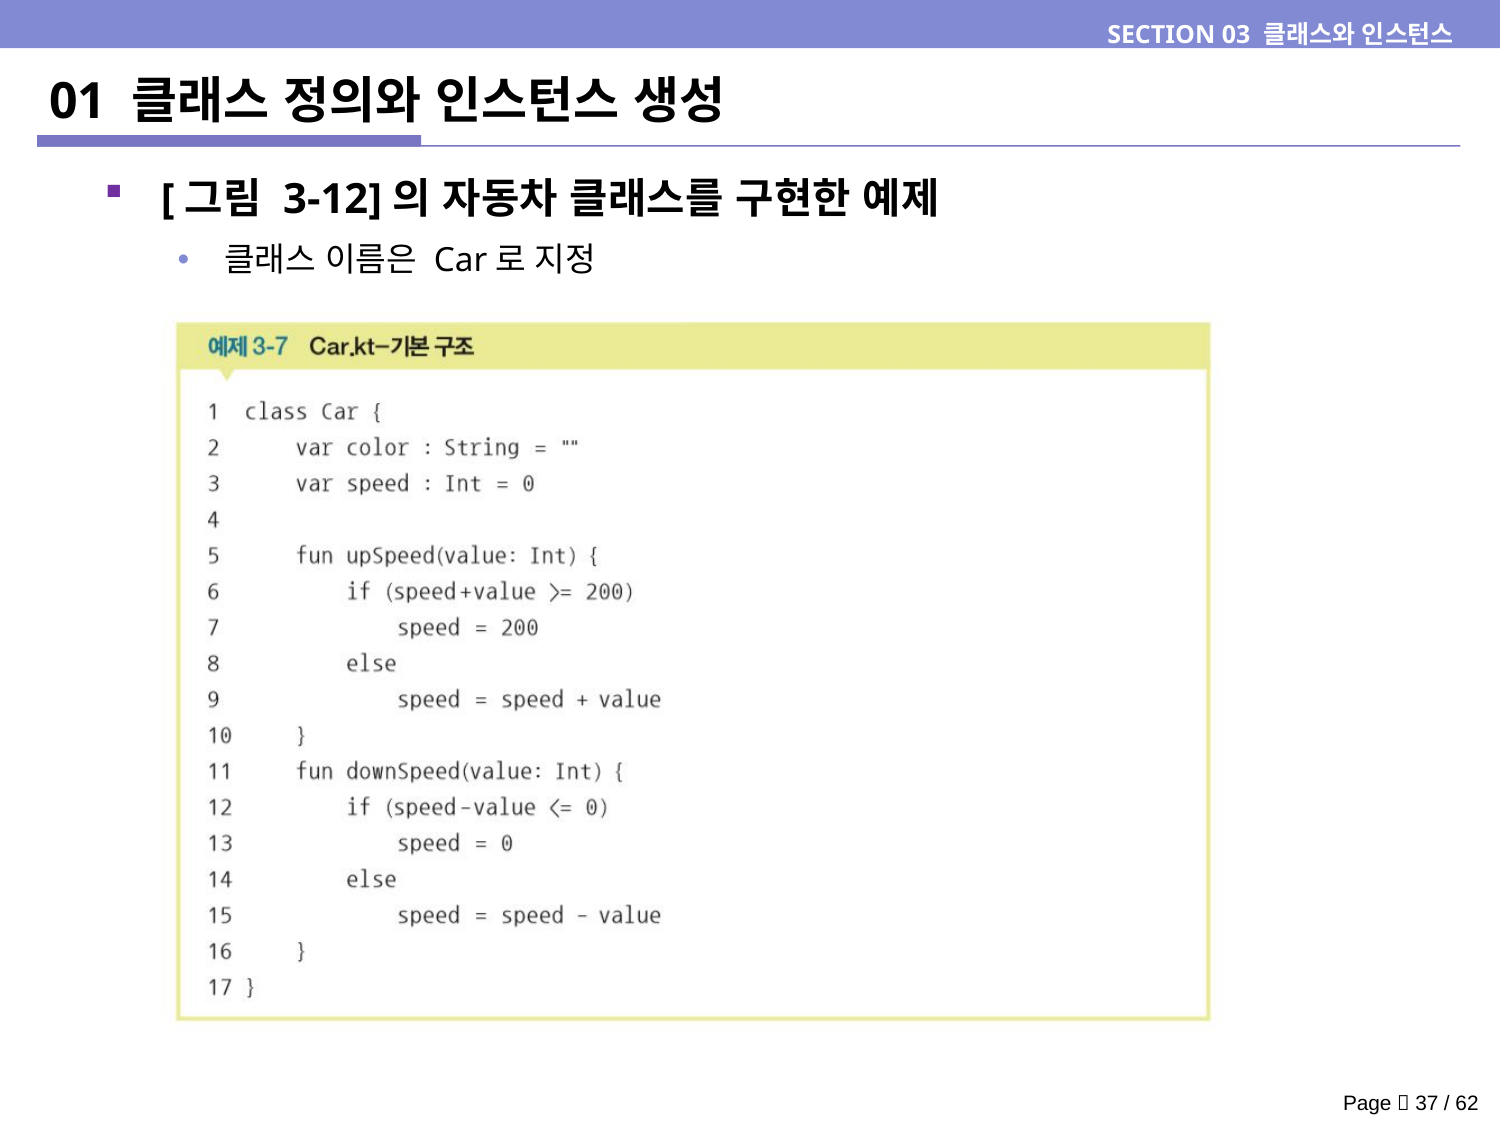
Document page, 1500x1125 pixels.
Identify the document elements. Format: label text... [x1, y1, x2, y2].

picture [160, 311, 1228, 1032]
list [그림 3-12]의 자동차 클래스를 구현한 예제 클래스 이름은 Car로 지정 [104, 171, 1382, 880]
title 01 클래스 정의와 인스턴스 생성 [48, 67, 1448, 132]
text_box SECTION 03 클래스와 인스턴스 [1092, 11, 1500, 57]
